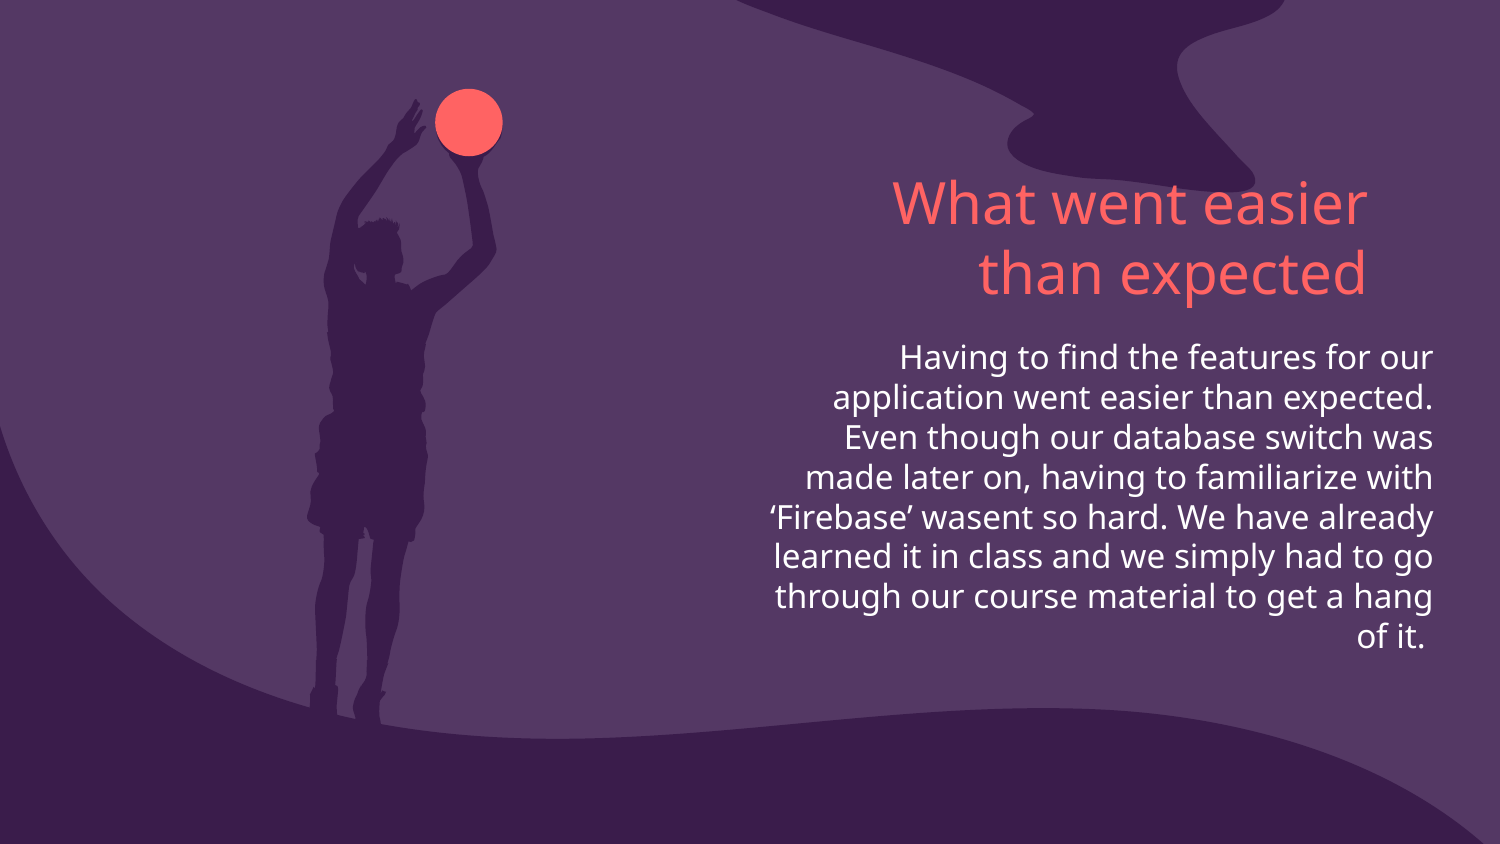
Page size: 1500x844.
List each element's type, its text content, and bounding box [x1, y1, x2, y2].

title What went easier than expected [750, 242, 1383, 321]
subtitle Having to find the features for our application went easier than expected. Even though our database switch was made later on, having to familiarize with ‘Firebase’ wasent so hard. We have already learned it in class and we simply had to go through our course material to get a hang of it. [750, 321, 1450, 722]
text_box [305, 88, 503, 756]
